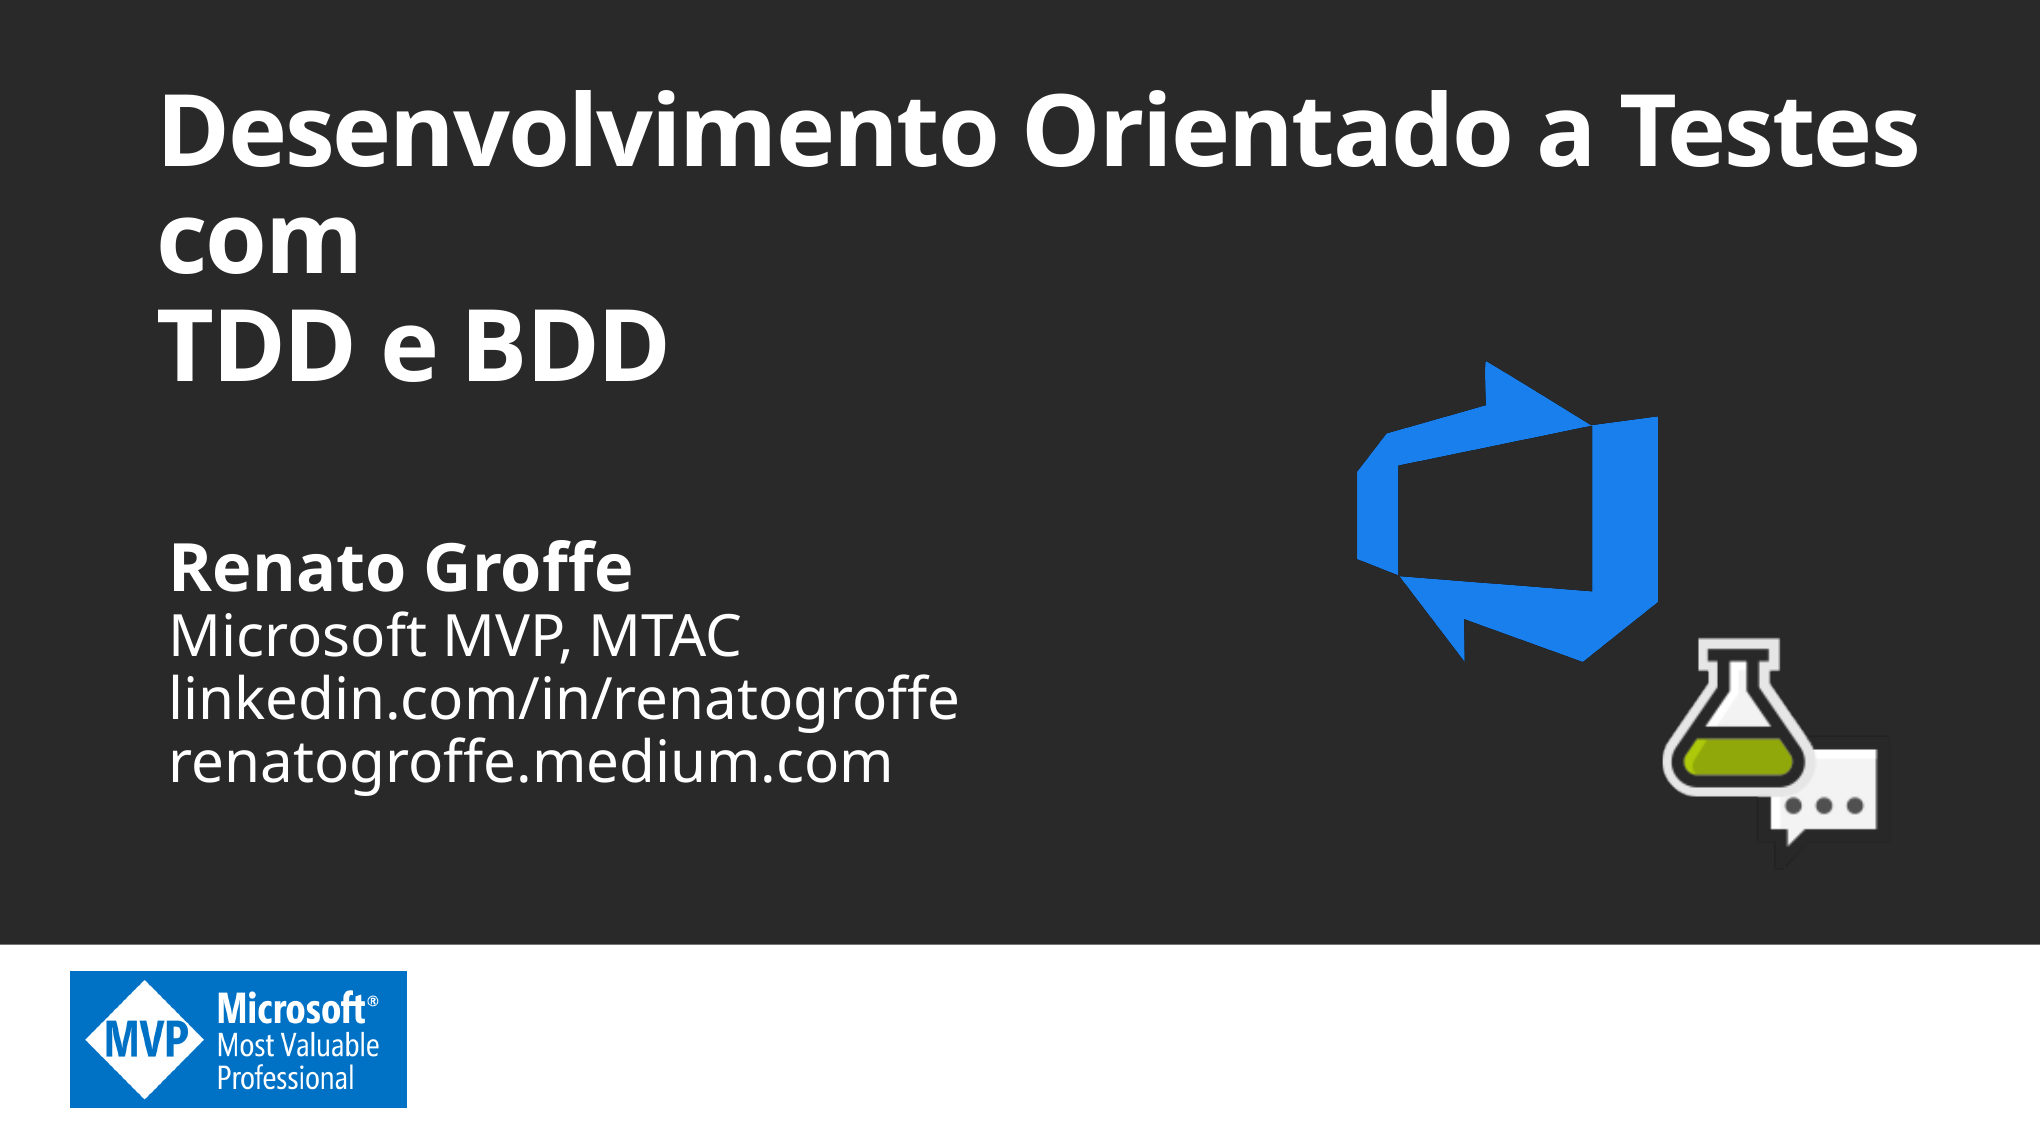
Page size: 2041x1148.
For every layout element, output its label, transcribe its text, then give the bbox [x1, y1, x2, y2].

title Desenvolvimento Orientado a Testes com TDD e BDD [132, 64, 1970, 442]
list Renato Groffe Microsoft MVP, MTAC linkedin.com/in/renatogroffe renatogroffe.medium.com [145, 516, 1148, 824]
picture [1357, 360, 1901, 880]
picture [69, 971, 408, 1108]
